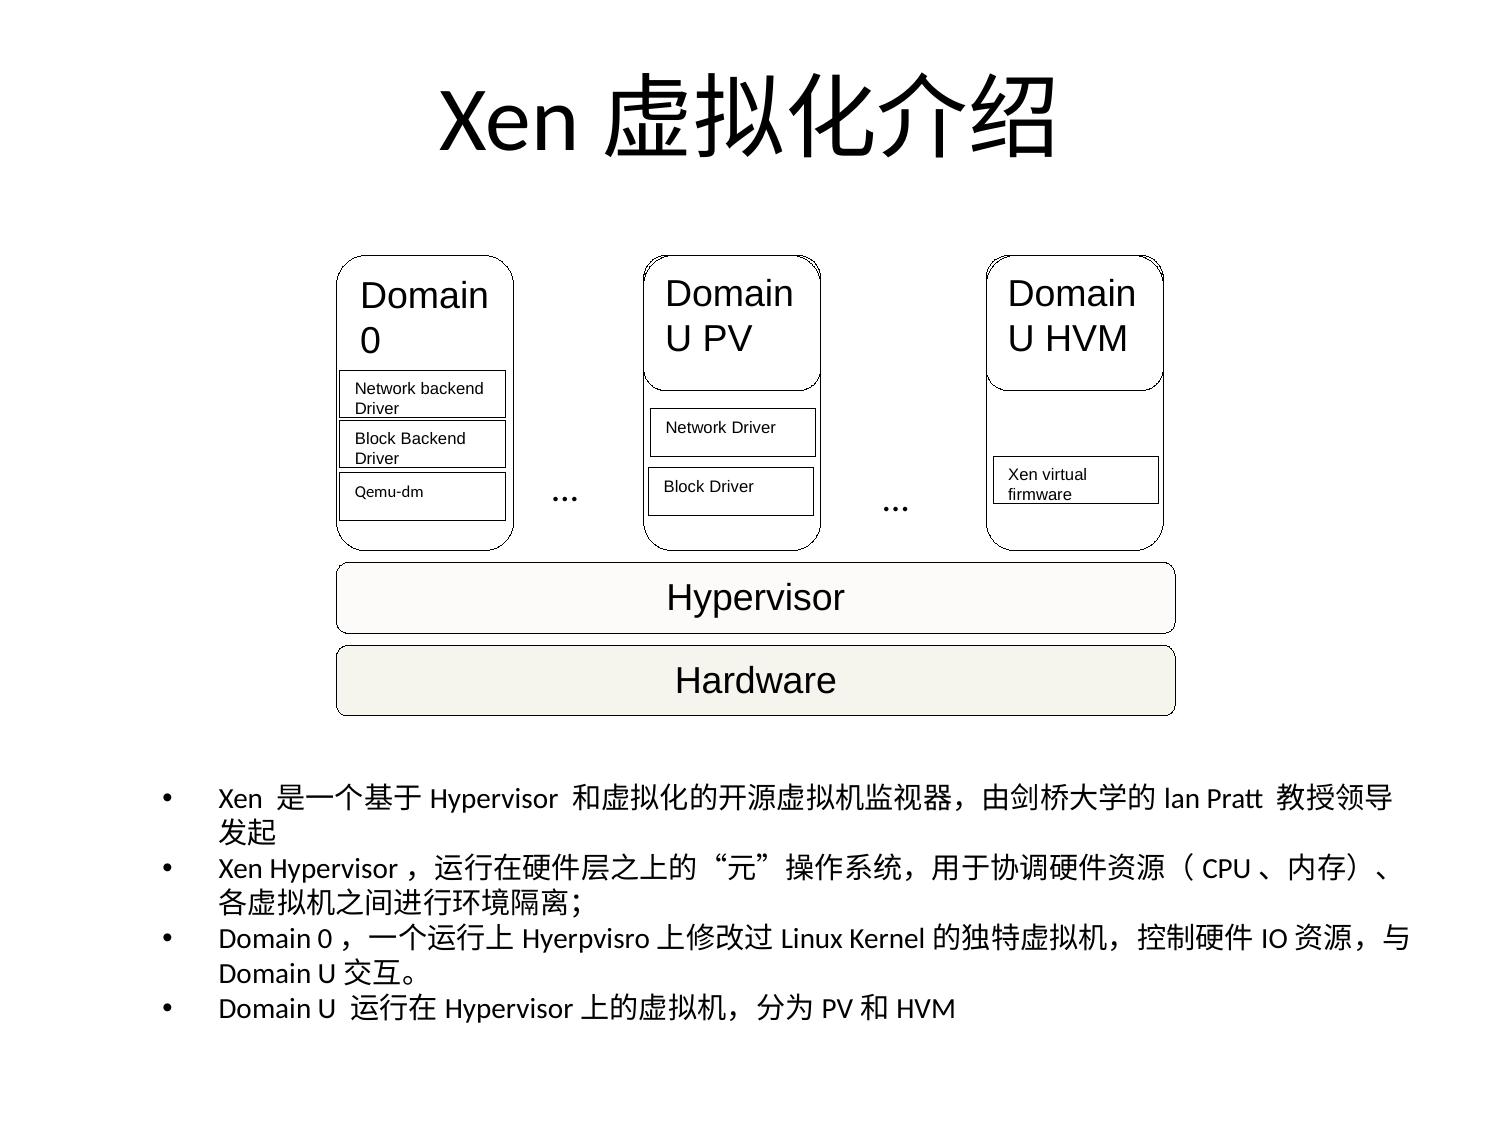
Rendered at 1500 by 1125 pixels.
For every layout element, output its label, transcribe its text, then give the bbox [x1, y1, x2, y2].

text_box Xen 是一个基于Hypervisor 和虚拟化的开源虚拟机监视器，由剑桥大学的lan Pratt 教授领导发起 Xen Hypervisor，运行在硬件层之上的“元”操作系统，用于协调硬件资源（CPU、内存）、各虚拟机之间进行环境隔离； Domain 0，一个运行上Hyerpvisro上修改过Linux Kernel的独特虚拟机，控制硬件IO资源，与Domain U交互。 Domain U 运行在Hypervisor上的虚拟机，分为PV和HVM [147, 772, 1435, 1032]
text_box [336, 255, 1176, 717]
title Xen虚拟化介绍 [123, 42, 1376, 186]
